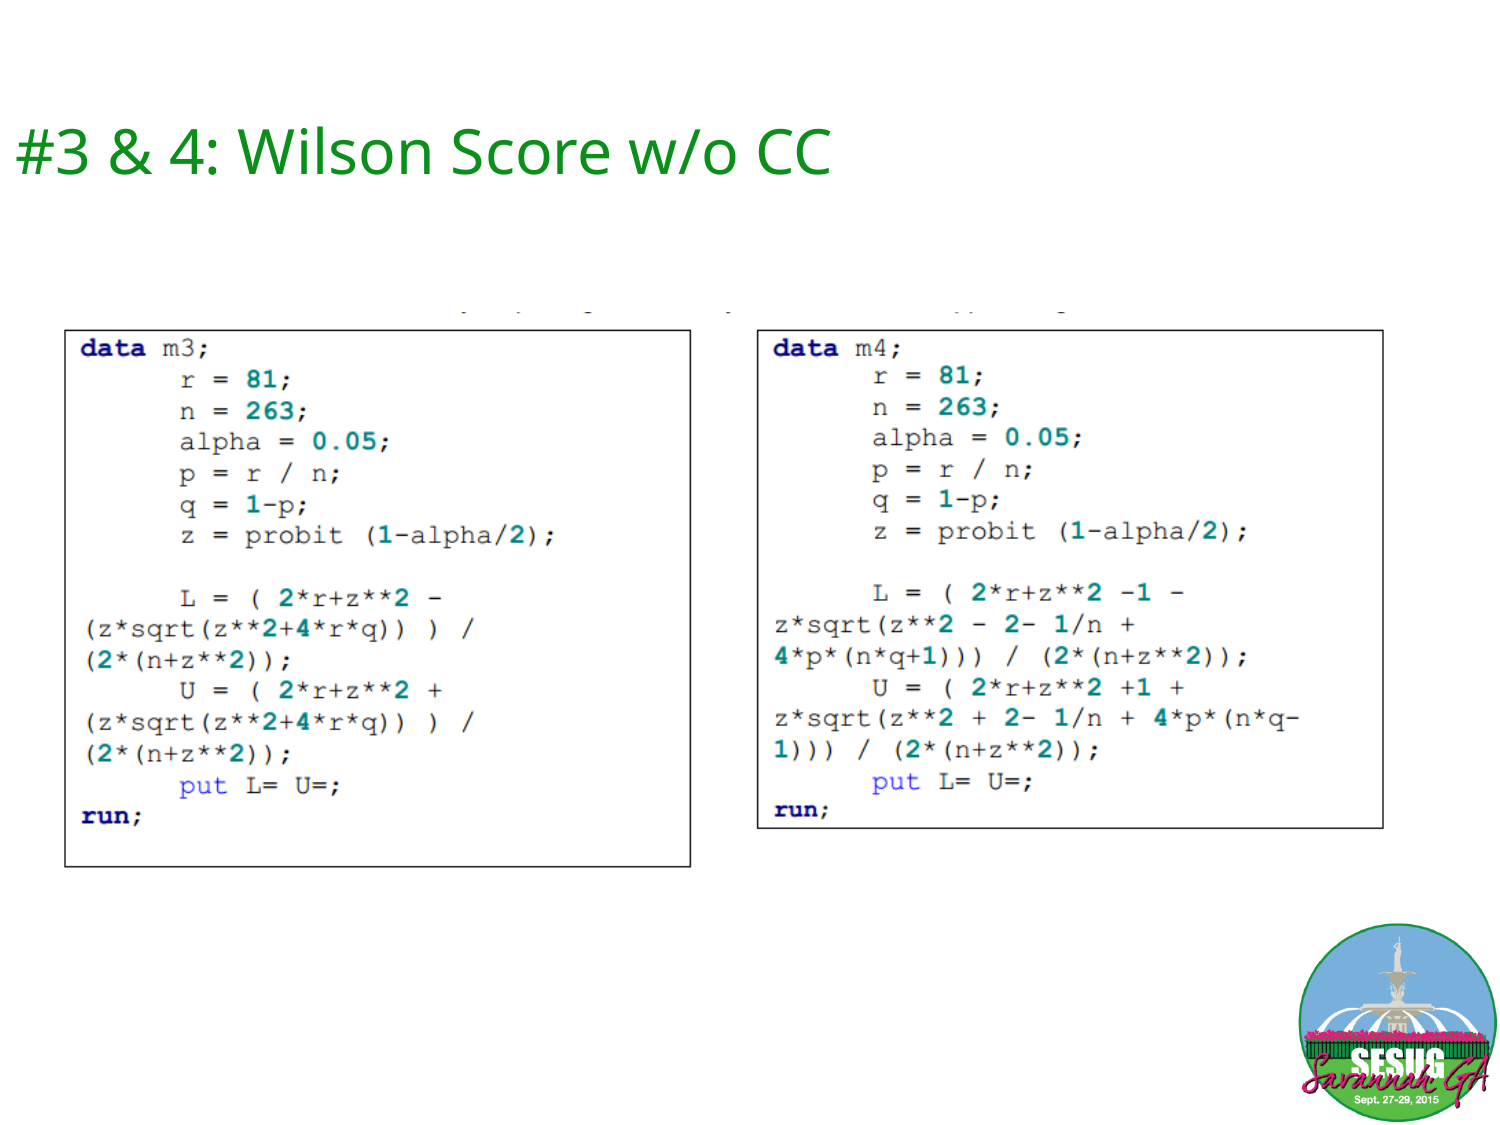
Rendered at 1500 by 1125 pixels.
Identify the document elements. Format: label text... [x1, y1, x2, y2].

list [37, 312, 1388, 869]
picture [1296, 920, 1500, 1125]
title #3 & 4: Wilson Score w/o CC [0, 75, 1413, 225]
